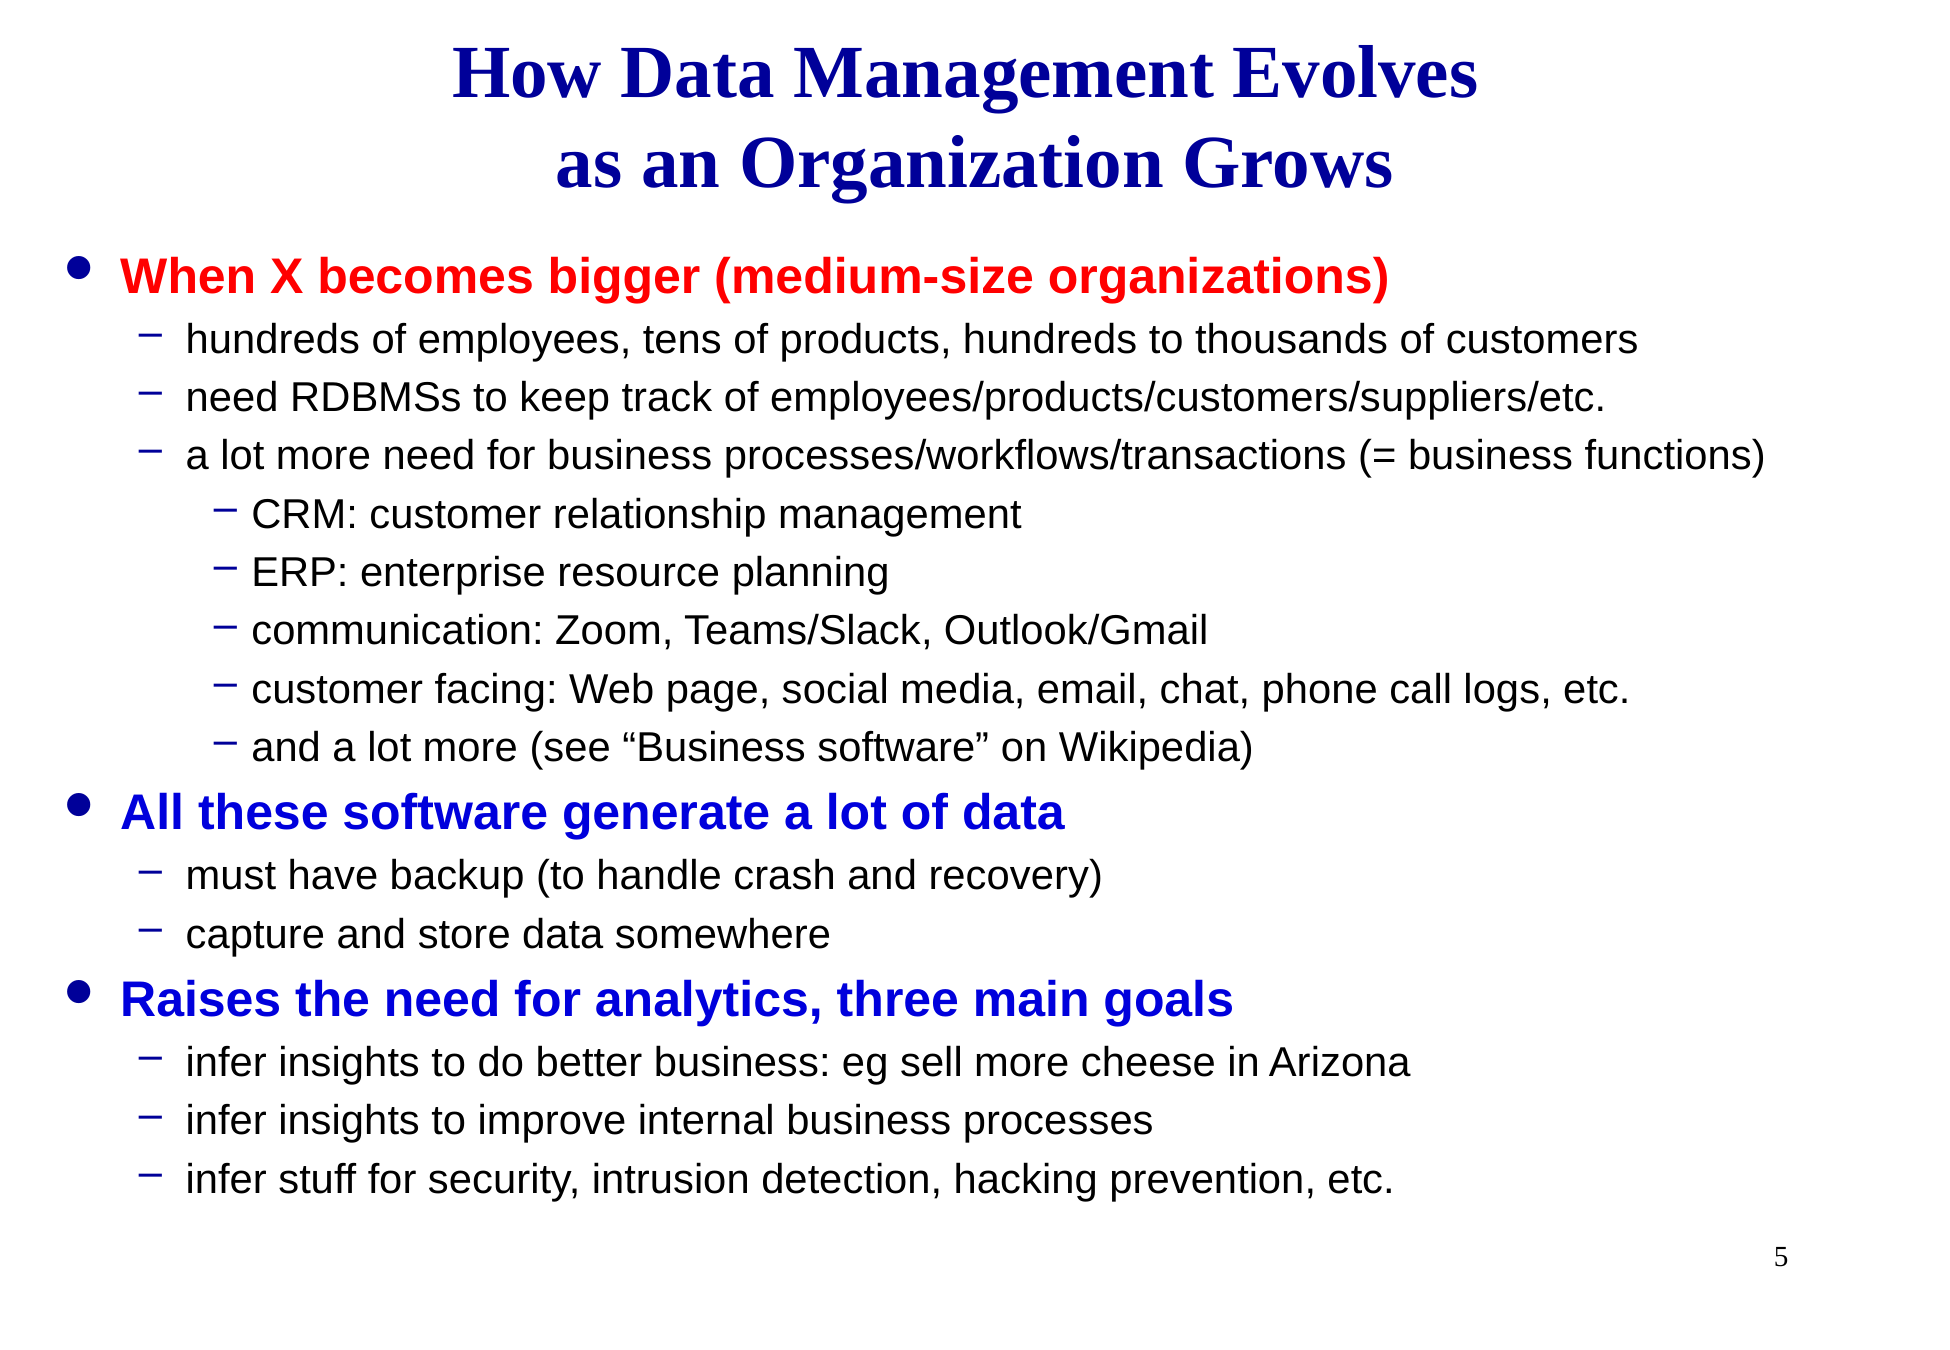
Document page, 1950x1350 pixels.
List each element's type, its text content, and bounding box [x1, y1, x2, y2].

title How Data Management Evolves as an Organization Grows [146, 44, 1804, 181]
list When X becomes bigger (medium-size organizations) hundreds of employees, tens of products, hundreds to thousands of customers need RDBMSs to keep track of employees/products/customers/suppliers/etc. a lot more need for business processes/workflows/transactions (= business functions) CRM: customer relationship management ERP: enterprise resource planning communication: Zoom, Teams/Slack, Outlook/Gmail customer facing: Web page, social media, email, chat, phone call logs, etc. and a lot more (see “Business software” on Wikipedia) All these software generate a lot of data must have backup (to handle crash and recovery) capture and store data somewhere Raises the need for analytics, three main goals infer insights to do better business: eg sell more cheese in Arizona infer insights to improve internal business processes infer stuff for security, intrusion detection, hacking prevention, etc. [48, 235, 1902, 1201]
slide_number 5 [1396, 1229, 1805, 1321]
